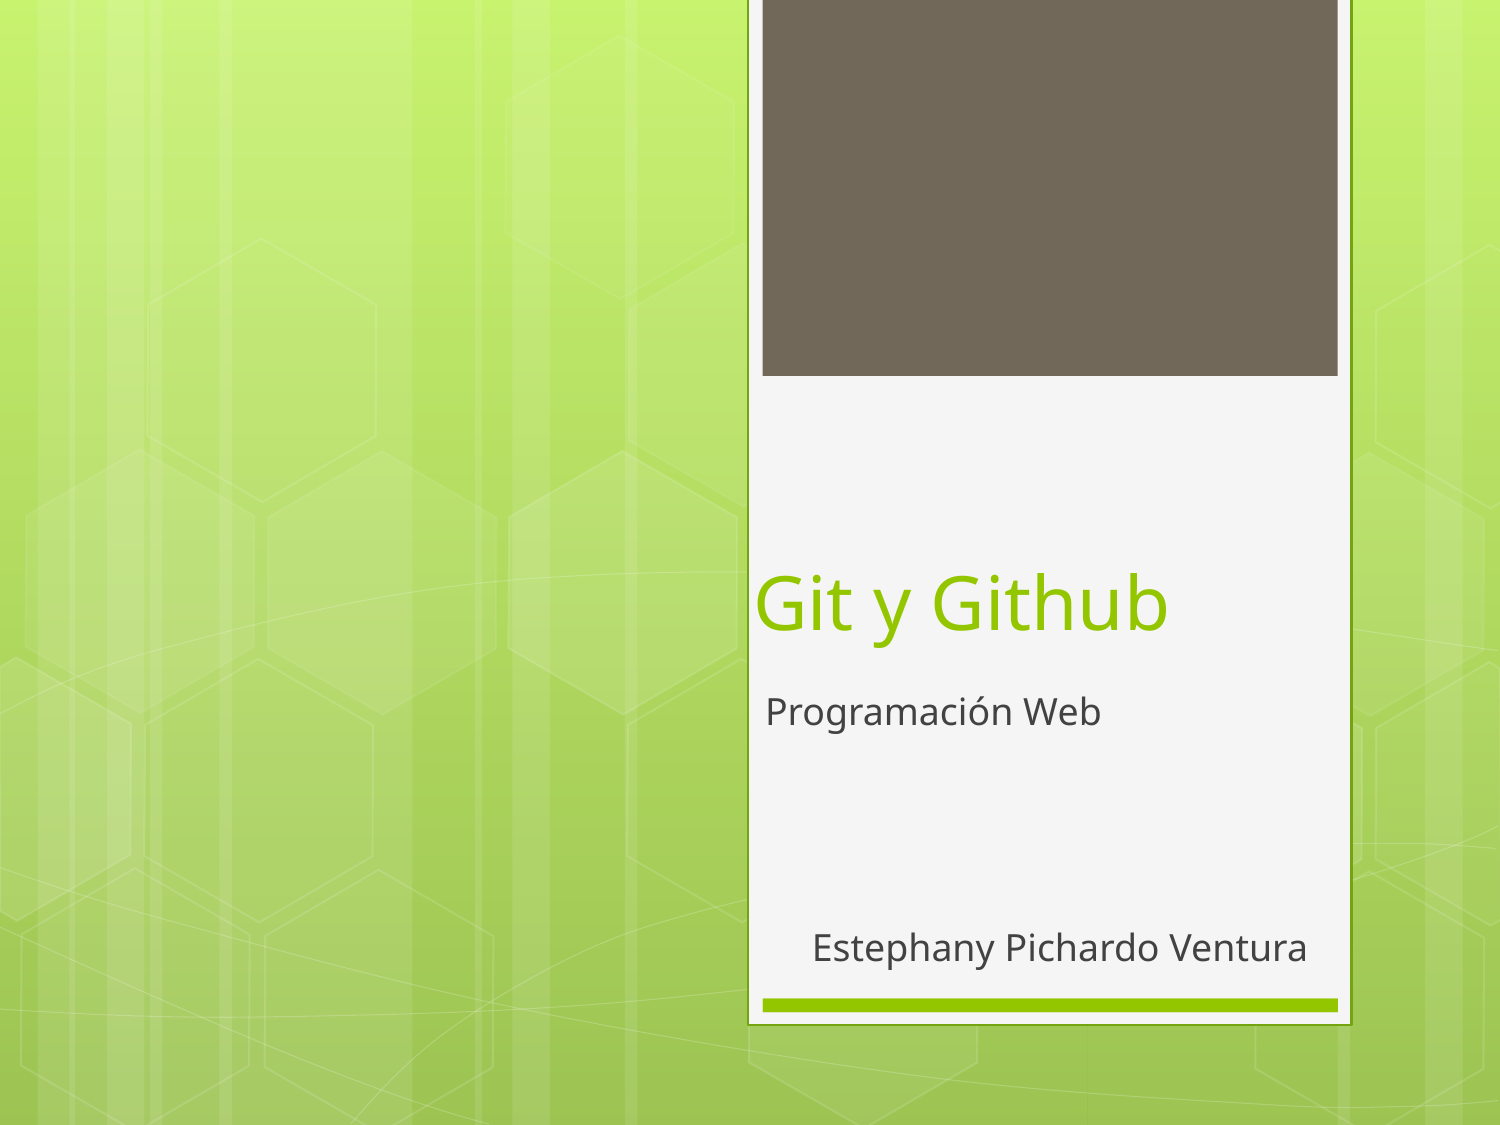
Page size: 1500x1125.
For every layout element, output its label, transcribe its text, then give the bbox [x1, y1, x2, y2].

text_box Estephany Pichardo Ventura [773, 916, 1324, 994]
title Git y Github [738, 373, 1282, 653]
subtitle Programación Web [750, 680, 1293, 888]
